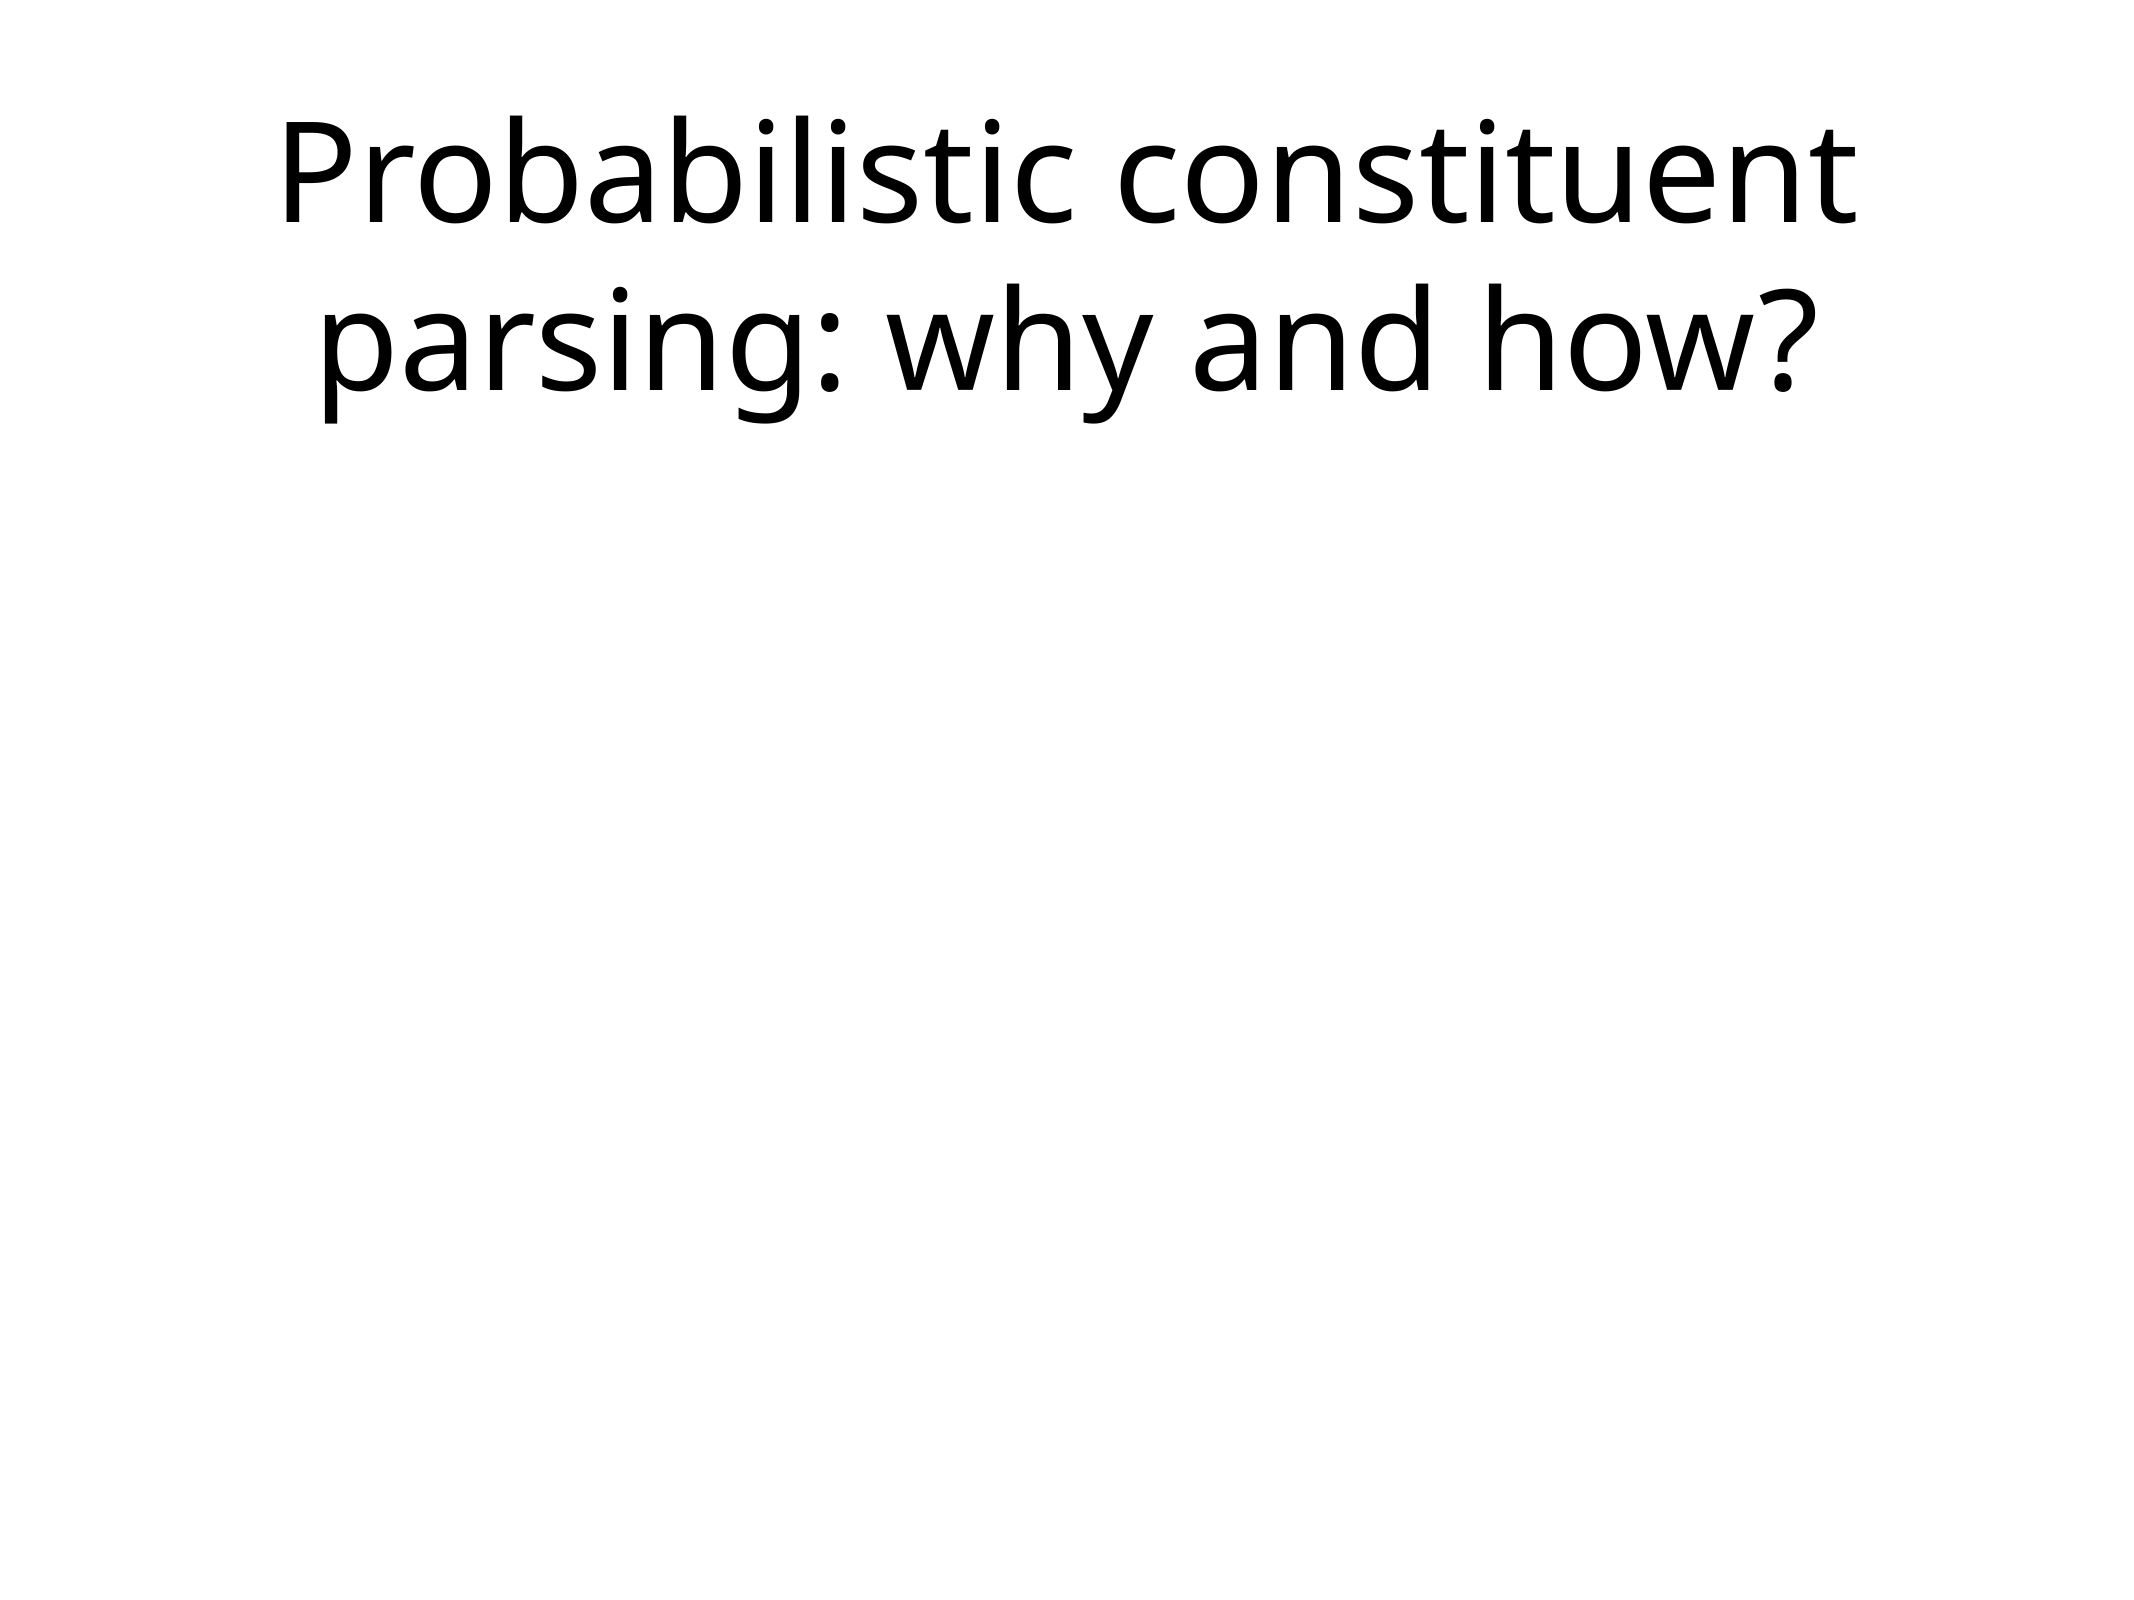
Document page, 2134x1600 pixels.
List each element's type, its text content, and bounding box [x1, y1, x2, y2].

title Probabilistic constituent parsing: why and how? [155, 72, 1978, 428]
